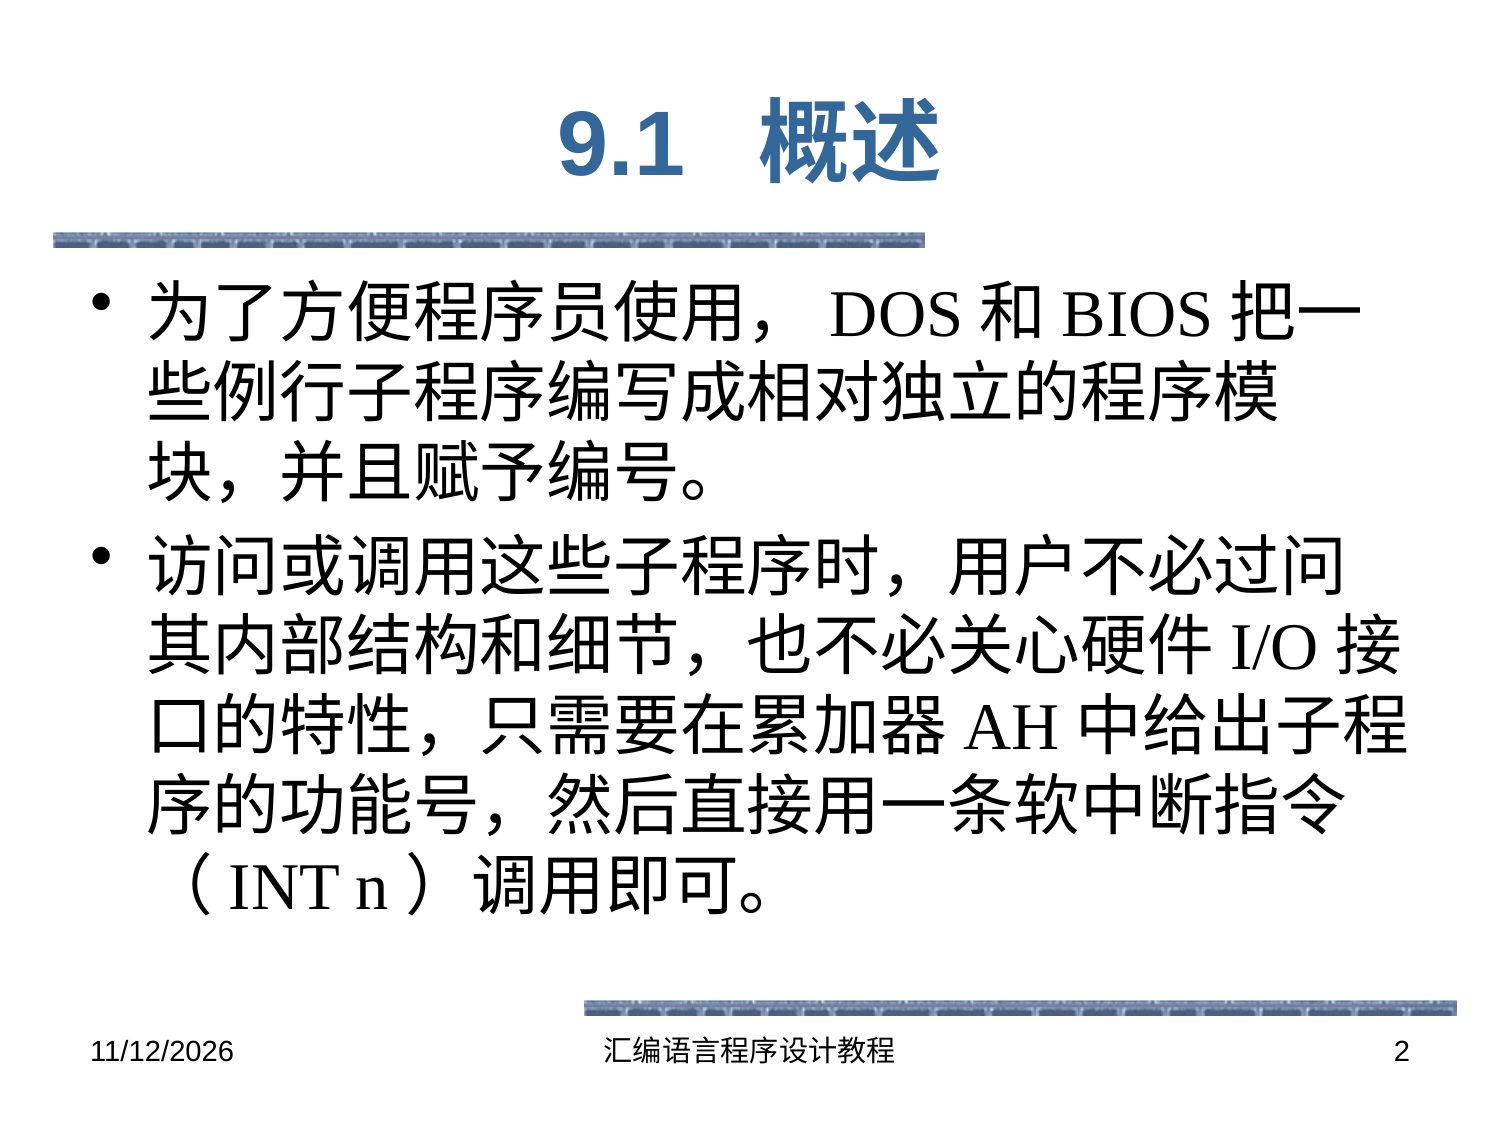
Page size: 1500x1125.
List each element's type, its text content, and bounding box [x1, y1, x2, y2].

slide_number 2 [1074, 1024, 1426, 1103]
title 9.1 概述 [74, 44, 1426, 233]
footer 汇编语言程序设计教程 [512, 1024, 988, 1103]
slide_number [74, 1024, 426, 1103]
list 为了方便程序员使用，DOS和BIOS把一些例行子程序编写成相对独立的程序模块，并且赋予编号。 访问或调用这些子程序时，用户不必过问其内部结构和细节，也不必关心硬件I/O接口的特性，只需要在累加器AH中给出子程序的功能号，然后直接用一条软中断指令（INT n）调用即可。 [74, 262, 1426, 1006]
picture [584, 999, 1457, 1016]
picture [53, 231, 925, 248]
